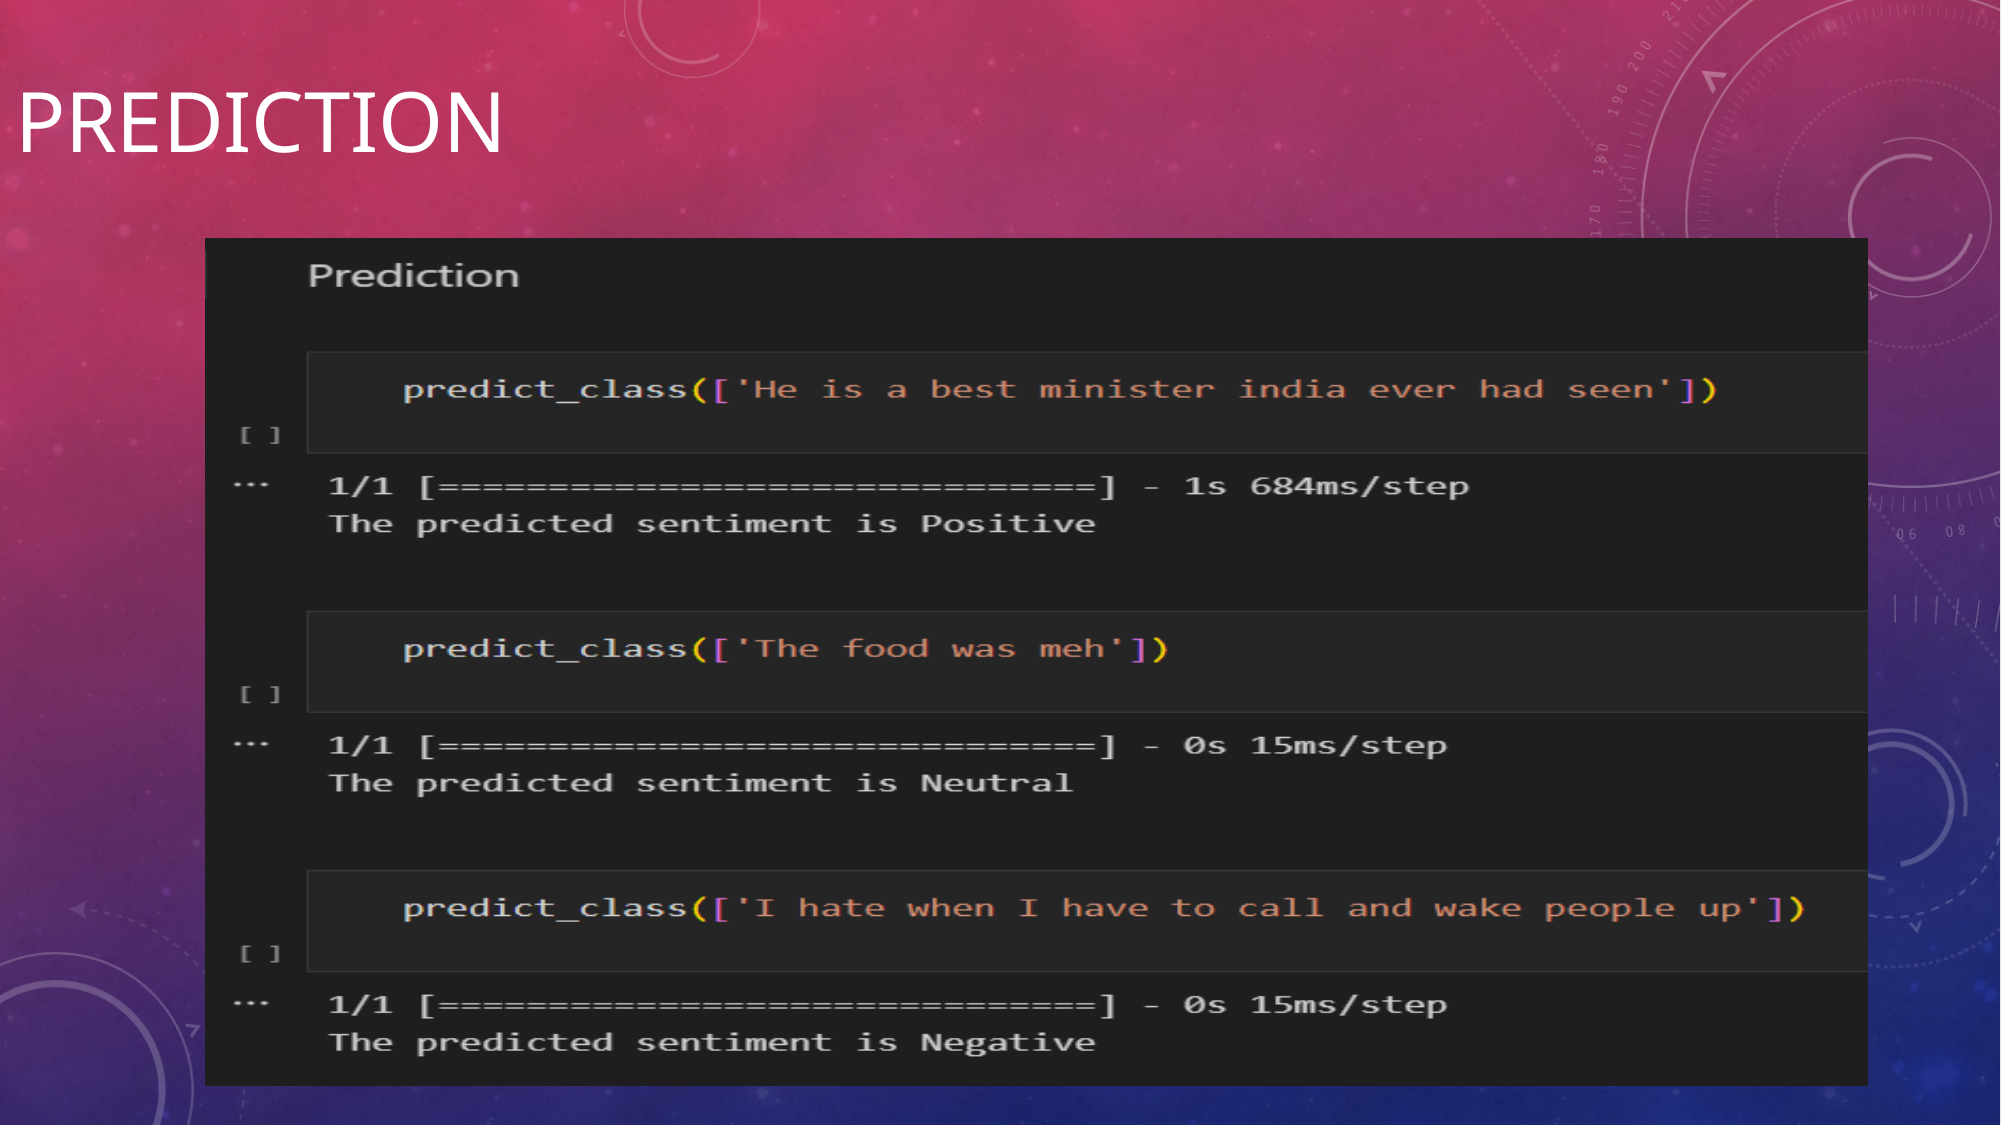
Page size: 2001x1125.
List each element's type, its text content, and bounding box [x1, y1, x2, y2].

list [204, 238, 1868, 1086]
title PREDICTION [0, 0, 1662, 239]
picture [0, 0, 2001, 1125]
